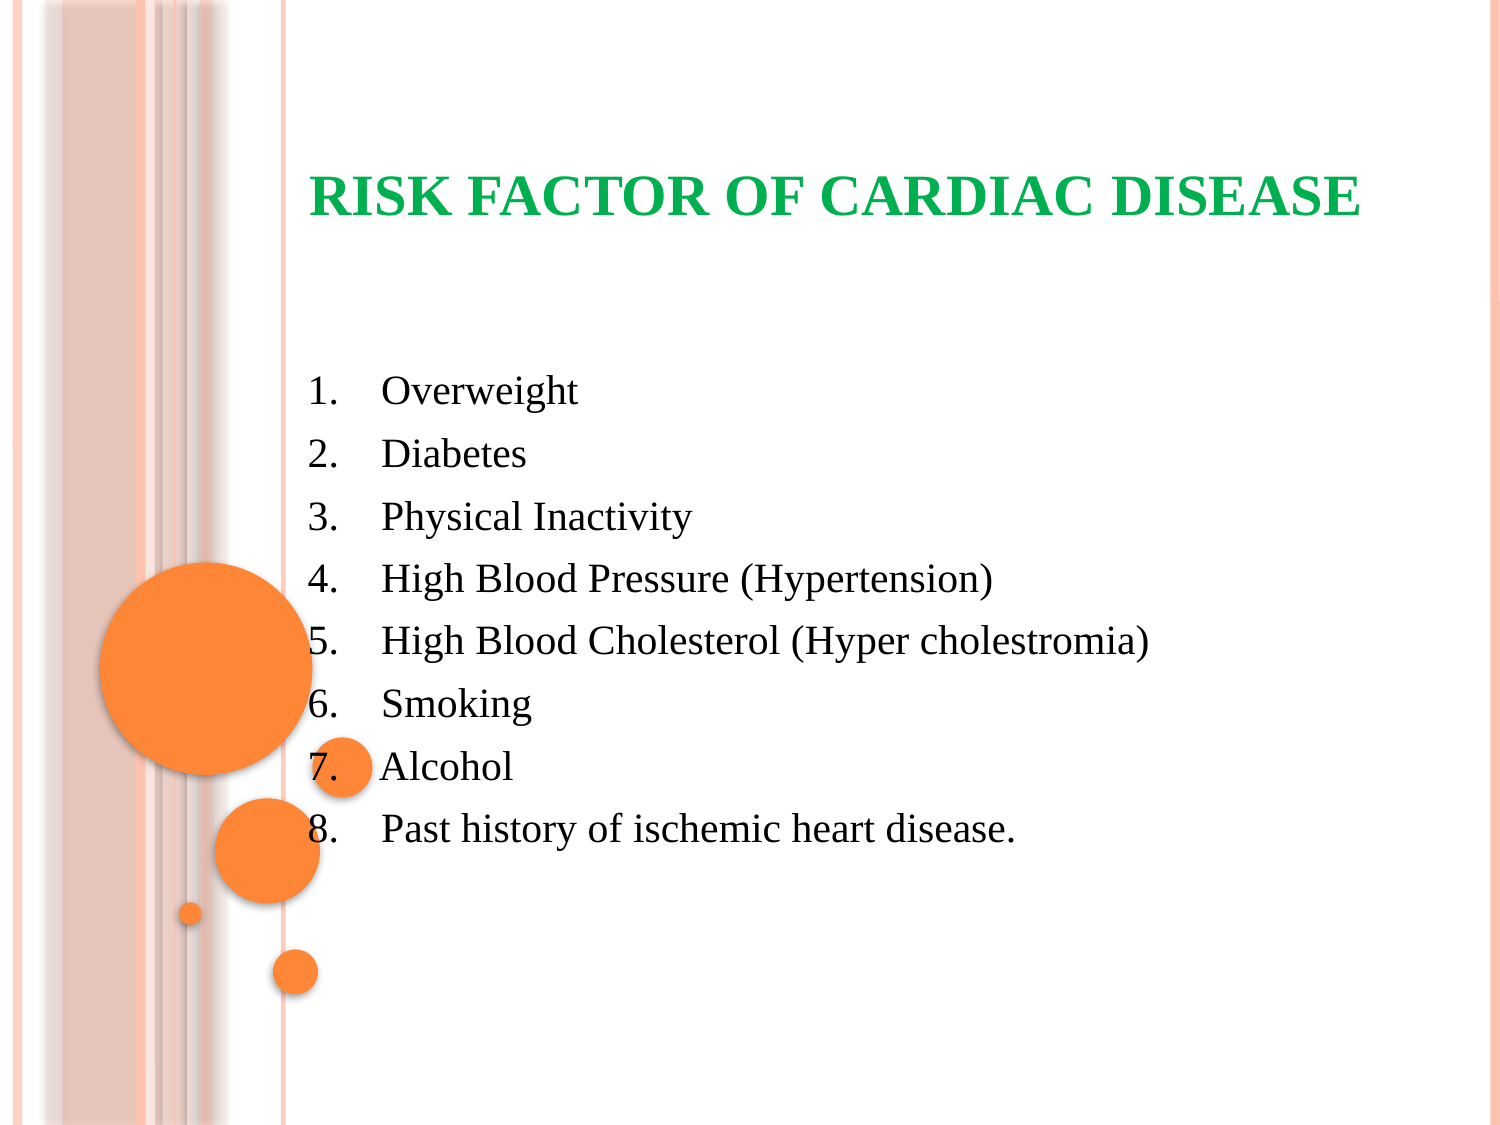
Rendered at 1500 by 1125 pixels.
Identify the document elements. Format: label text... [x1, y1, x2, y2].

title Risk Factor of Cardiac Disease [292, 82, 1381, 235]
subtitle 1. Overweight 2. Diabetes 3. Physical Inactivity 4. High Blood Pressure (Hypertension) 5. High Blood Cholesterol (Hyper cholestromia) 6. Smoking 7. Alcohol 8. Past history of ischemic heart disease. [292, 292, 1348, 997]
